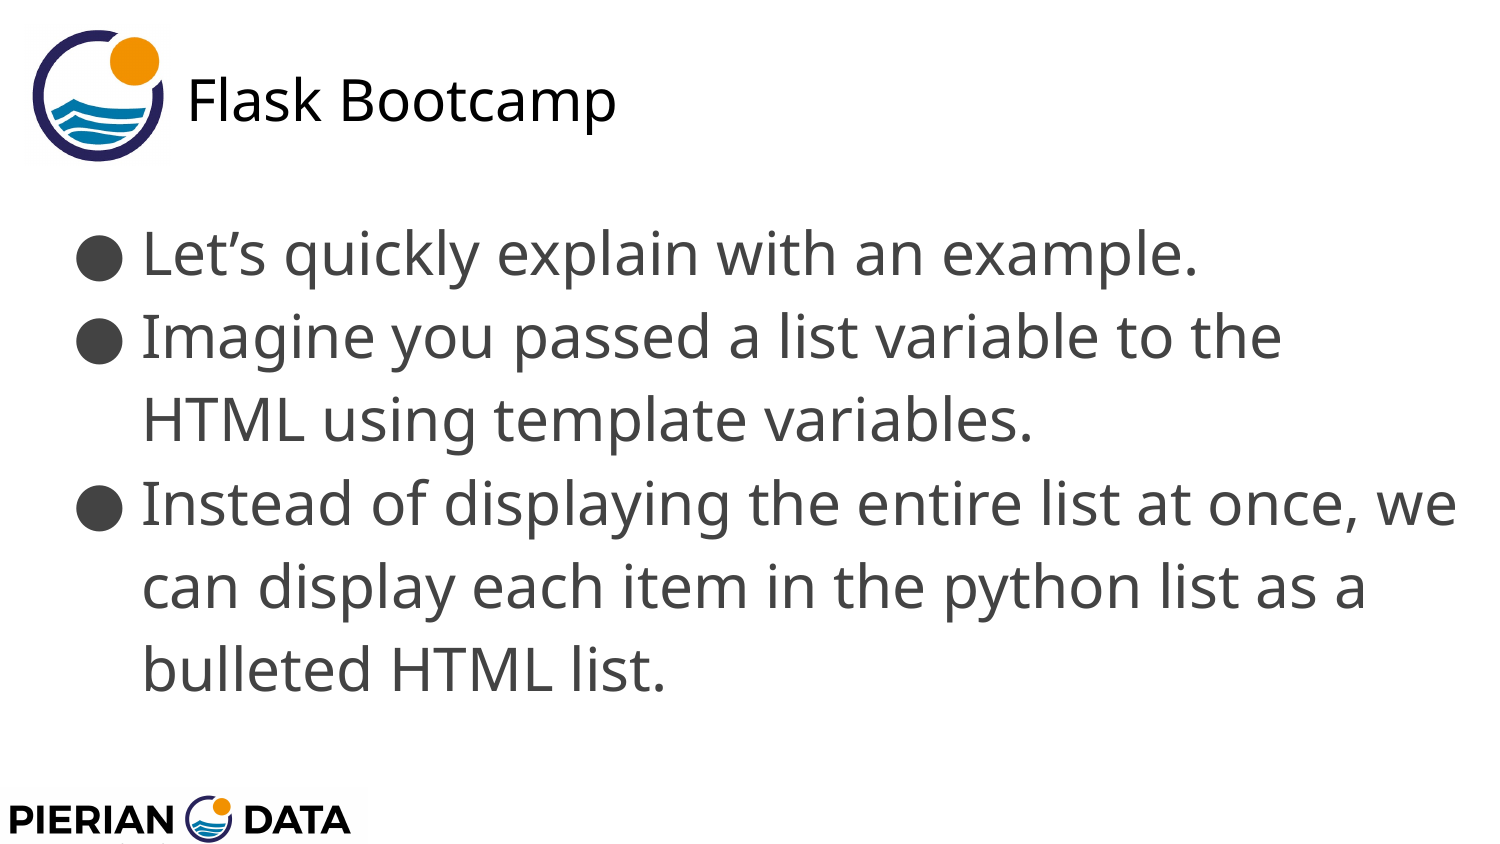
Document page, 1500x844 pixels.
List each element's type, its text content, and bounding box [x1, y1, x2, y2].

list Let’s quickly explain with an example. Imagine you passed a list variable to the HTML using template variables. Instead of displaying the entire list at once, we can display each item in the python list as a bulleted HTML list. [51, 189, 1476, 750]
picture [0, 787, 368, 844]
title Flask Bootcamp [176, 48, 1449, 143]
picture [24, 24, 172, 167]
